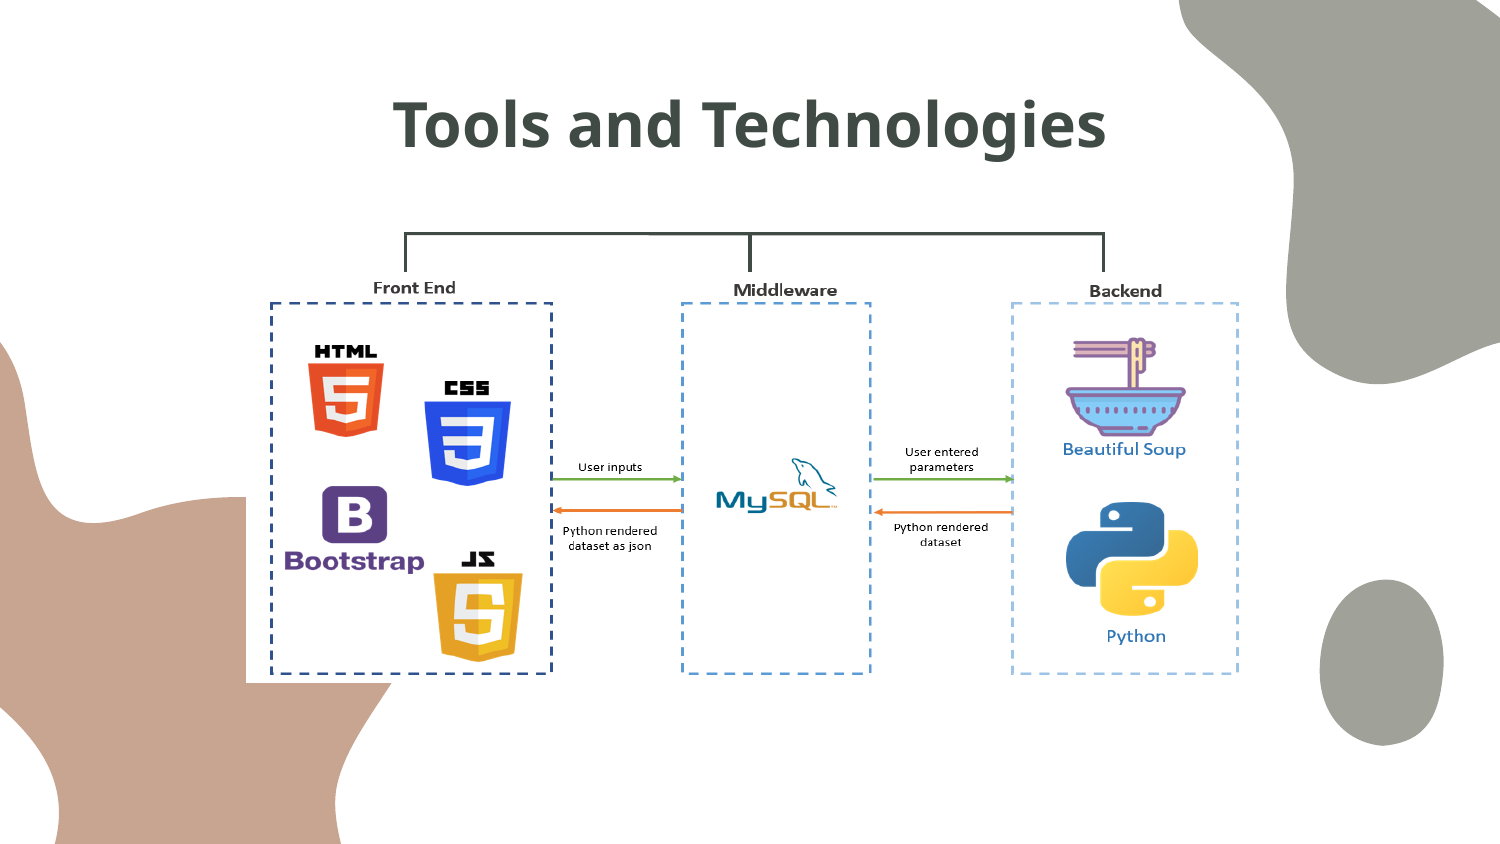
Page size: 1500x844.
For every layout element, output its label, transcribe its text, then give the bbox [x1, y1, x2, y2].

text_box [404, 232, 1106, 270]
title Tools and Technologies [116, 85, 1383, 175]
picture [246, 271, 1259, 683]
